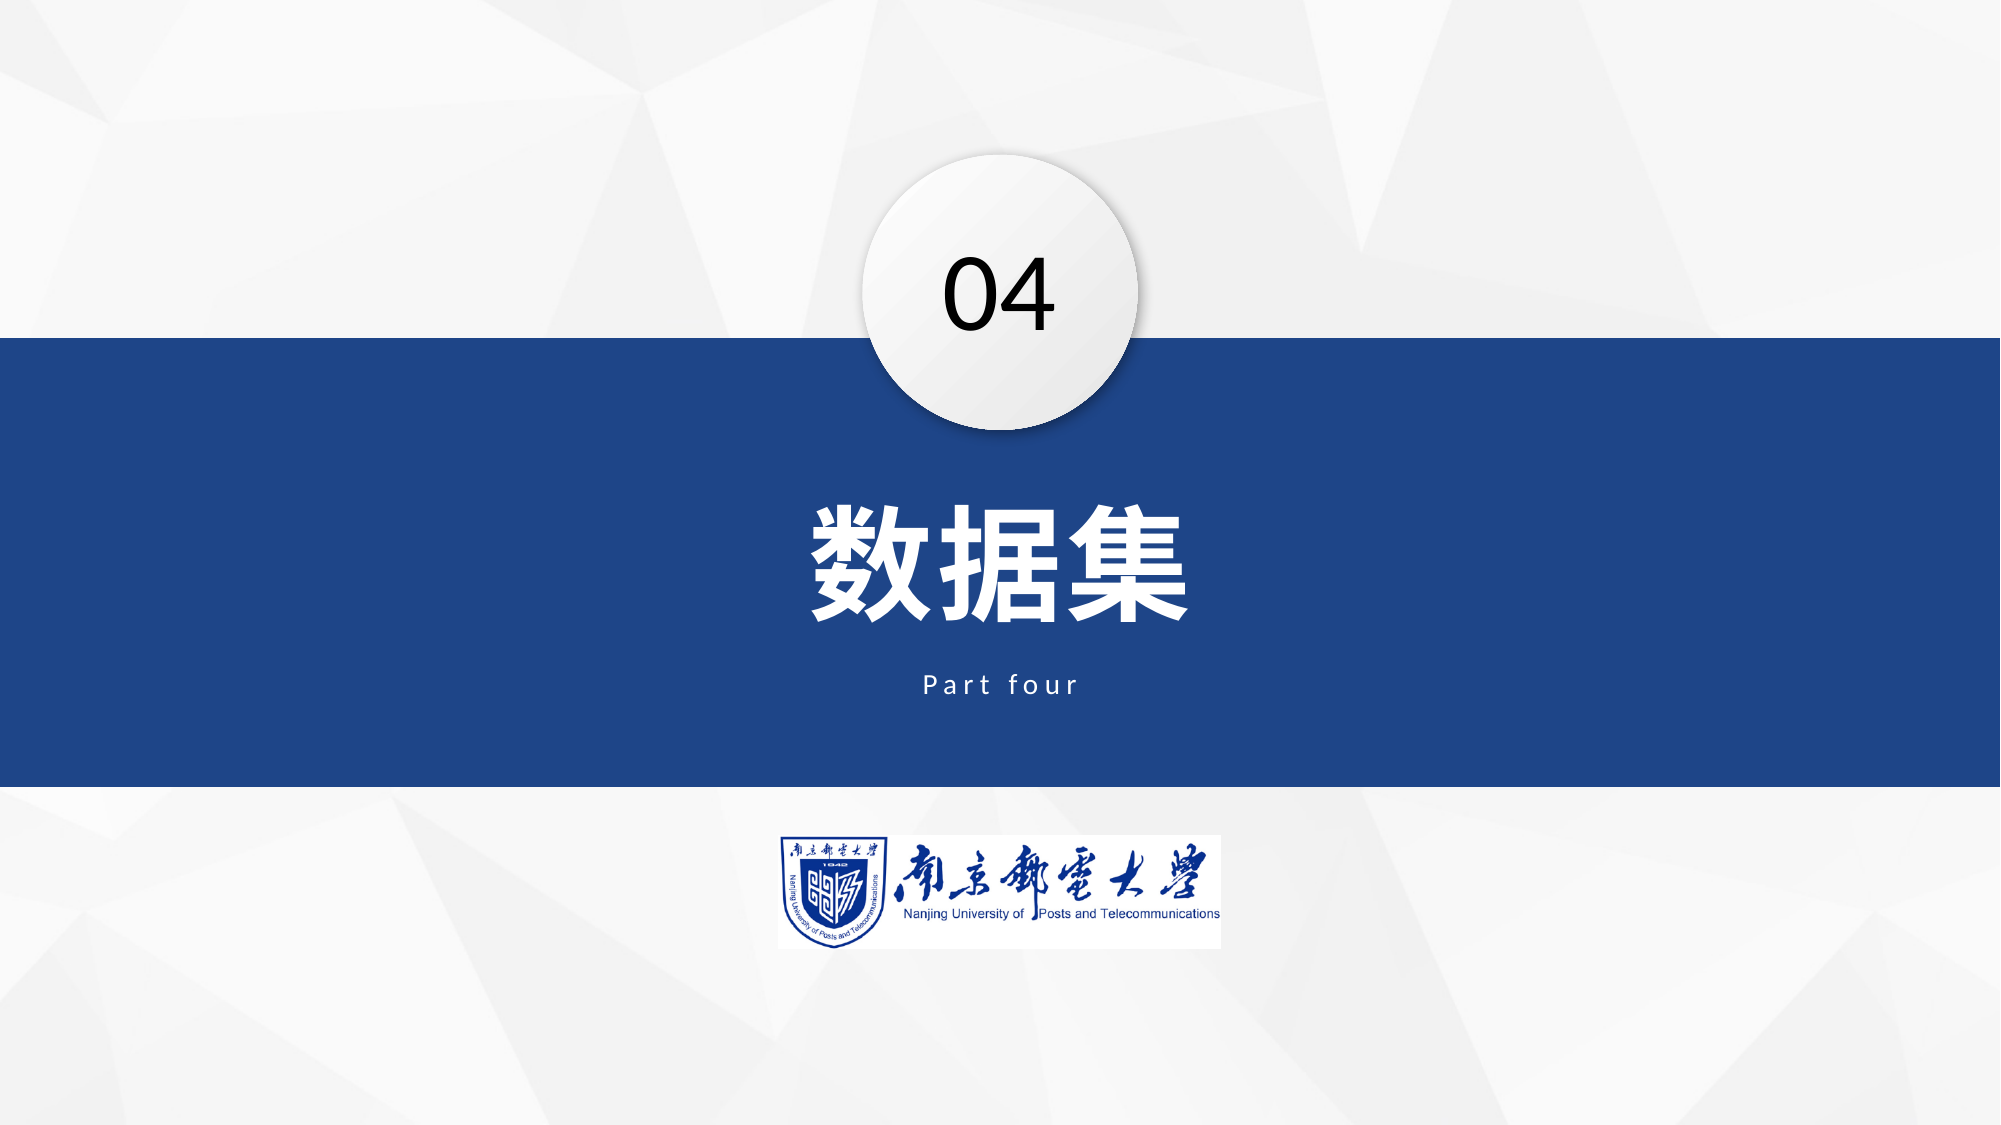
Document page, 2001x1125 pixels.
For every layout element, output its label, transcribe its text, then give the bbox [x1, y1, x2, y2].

list Part four [465, 669, 1535, 713]
picture [0, 0, 2000, 338]
list 数据集 [427, 486, 1573, 639]
list 04 [915, 233, 1085, 356]
picture [0, 787, 2000, 1125]
